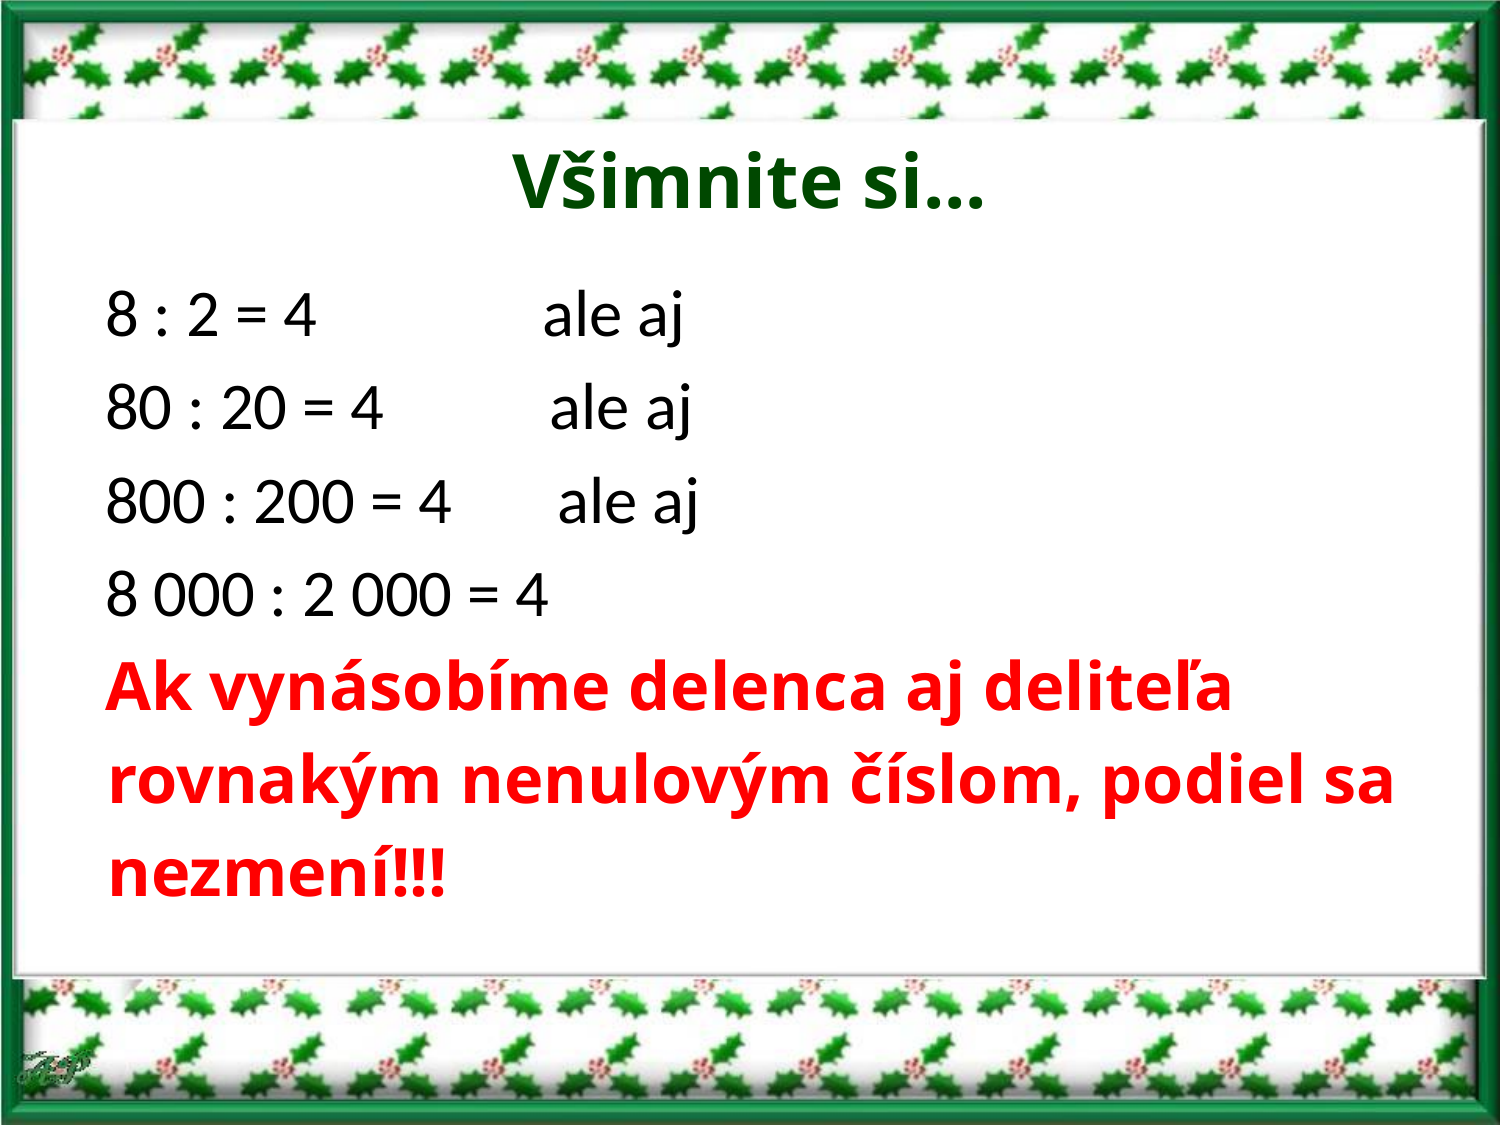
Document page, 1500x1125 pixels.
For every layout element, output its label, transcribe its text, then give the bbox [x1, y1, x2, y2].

list 8 : 2 = 4 ale aj 80 : 20 = 4 ale aj 800 : 200 = 4 ale aj 8 000 : 2 000 = 4 Ak vynásobíme delenca aj deliteľa rovnakým nenulovým číslom, podiel sa nezmení!!! [75, 262, 1425, 1005]
picture [0, 0, 1500, 1125]
title Všimnite si... [75, 125, 1425, 233]
